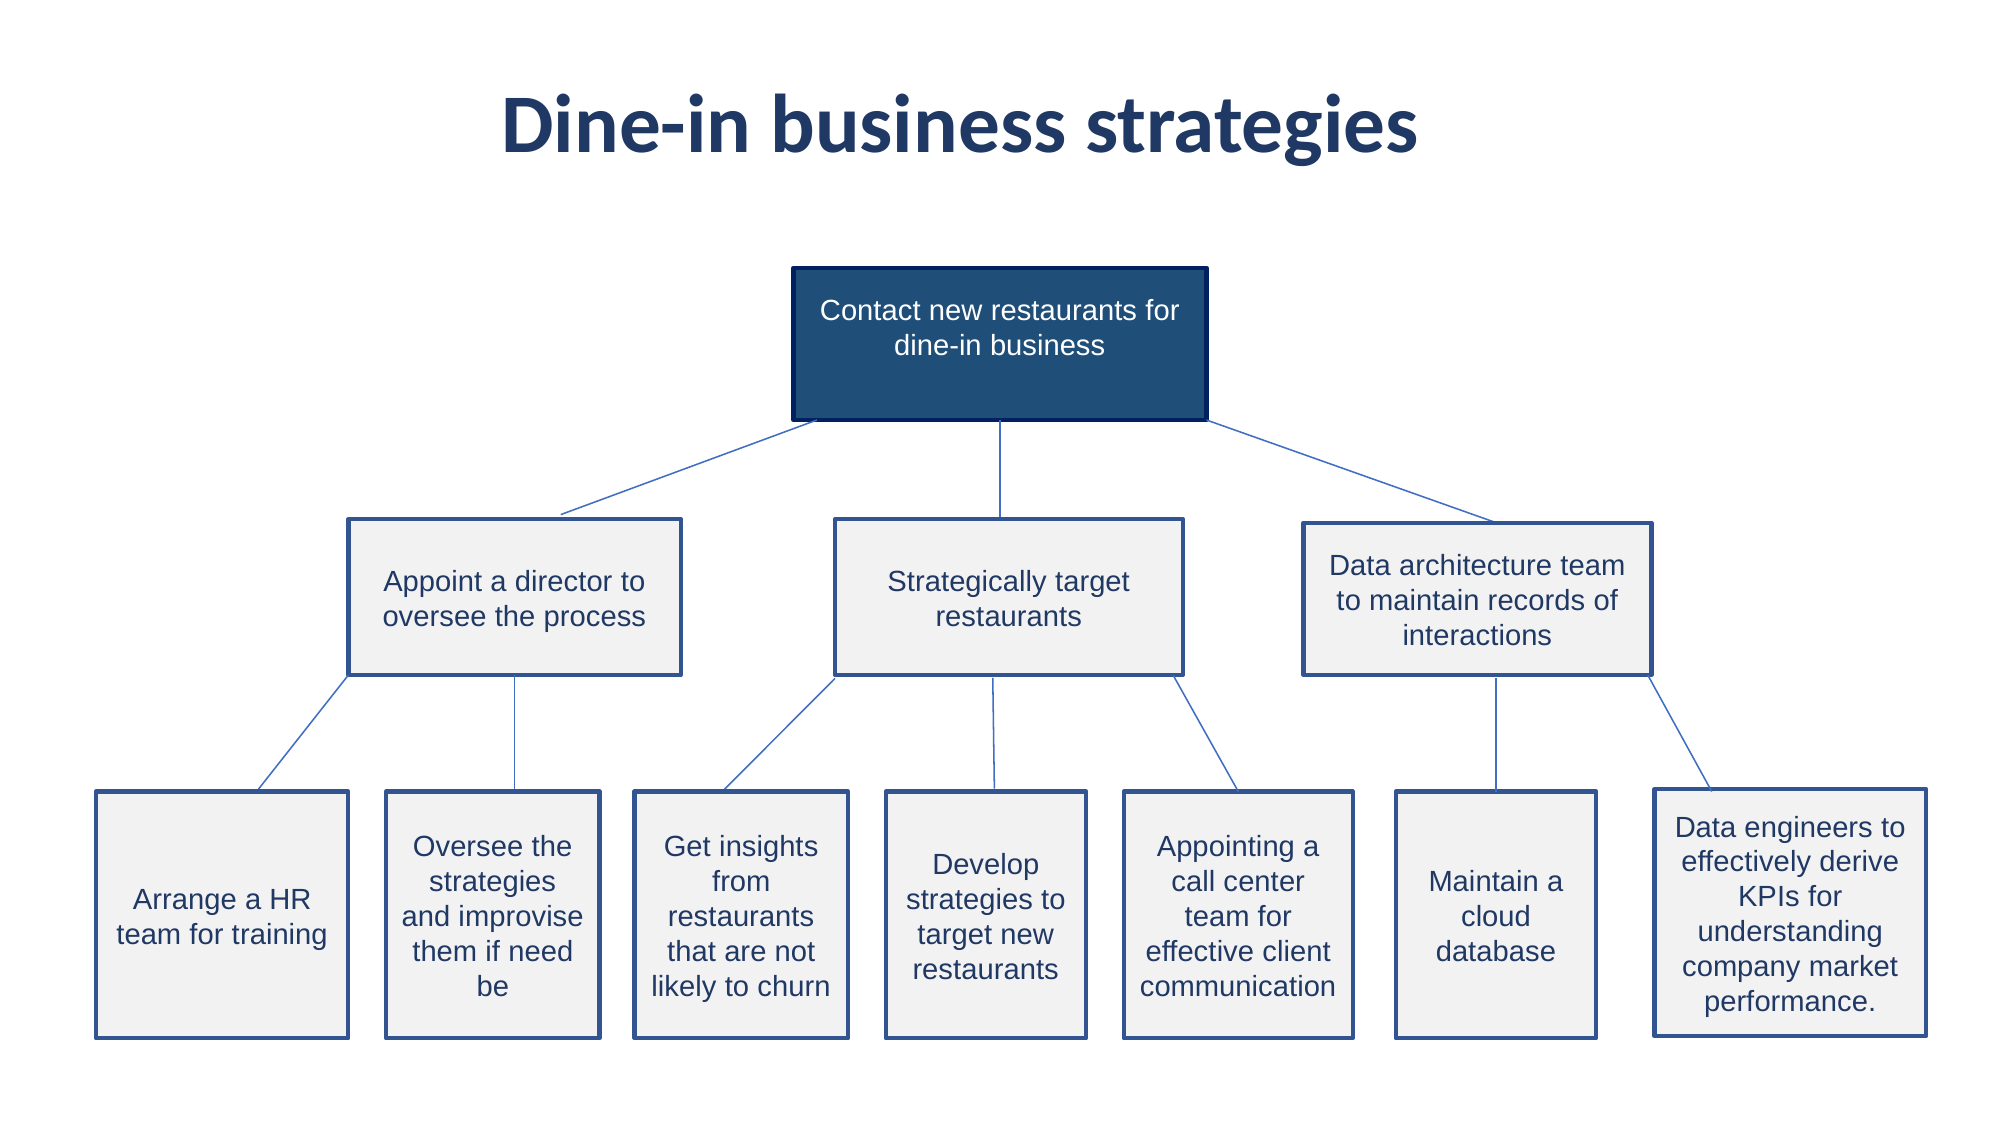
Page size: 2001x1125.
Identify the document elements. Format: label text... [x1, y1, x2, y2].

text_box Appointing a call center team for effective client communication [1122, 789, 1355, 1040]
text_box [1647, 674, 1712, 792]
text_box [560, 419, 818, 515]
text_box Maintain a cloud database [1394, 789, 1598, 1040]
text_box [1172, 674, 1239, 792]
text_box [1206, 419, 1609, 563]
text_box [258, 674, 349, 790]
text_box Contact new restaurants for dine-in business [791, 266, 1209, 422]
text_box Data engineers to effectively derive KPIs for understanding company market performance. [1652, 787, 1928, 1038]
text_box Data architecture team to maintain records of interactions [1301, 521, 1654, 677]
text_box Appoint a director to oversee the process [346, 517, 683, 677]
text_box Strategically target restaurants [833, 517, 1185, 677]
text_box Oversee the strategies and improvise them if need be [384, 789, 602, 1040]
text_box Get insights from restaurants that are not likely to churn [632, 789, 850, 1040]
text_box Arrange a HR team for training [94, 789, 350, 1040]
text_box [724, 678, 836, 790]
title Dine-in business strategies [95, 49, 1826, 202]
text_box Develop strategies to target new restaurants [884, 789, 1088, 1040]
